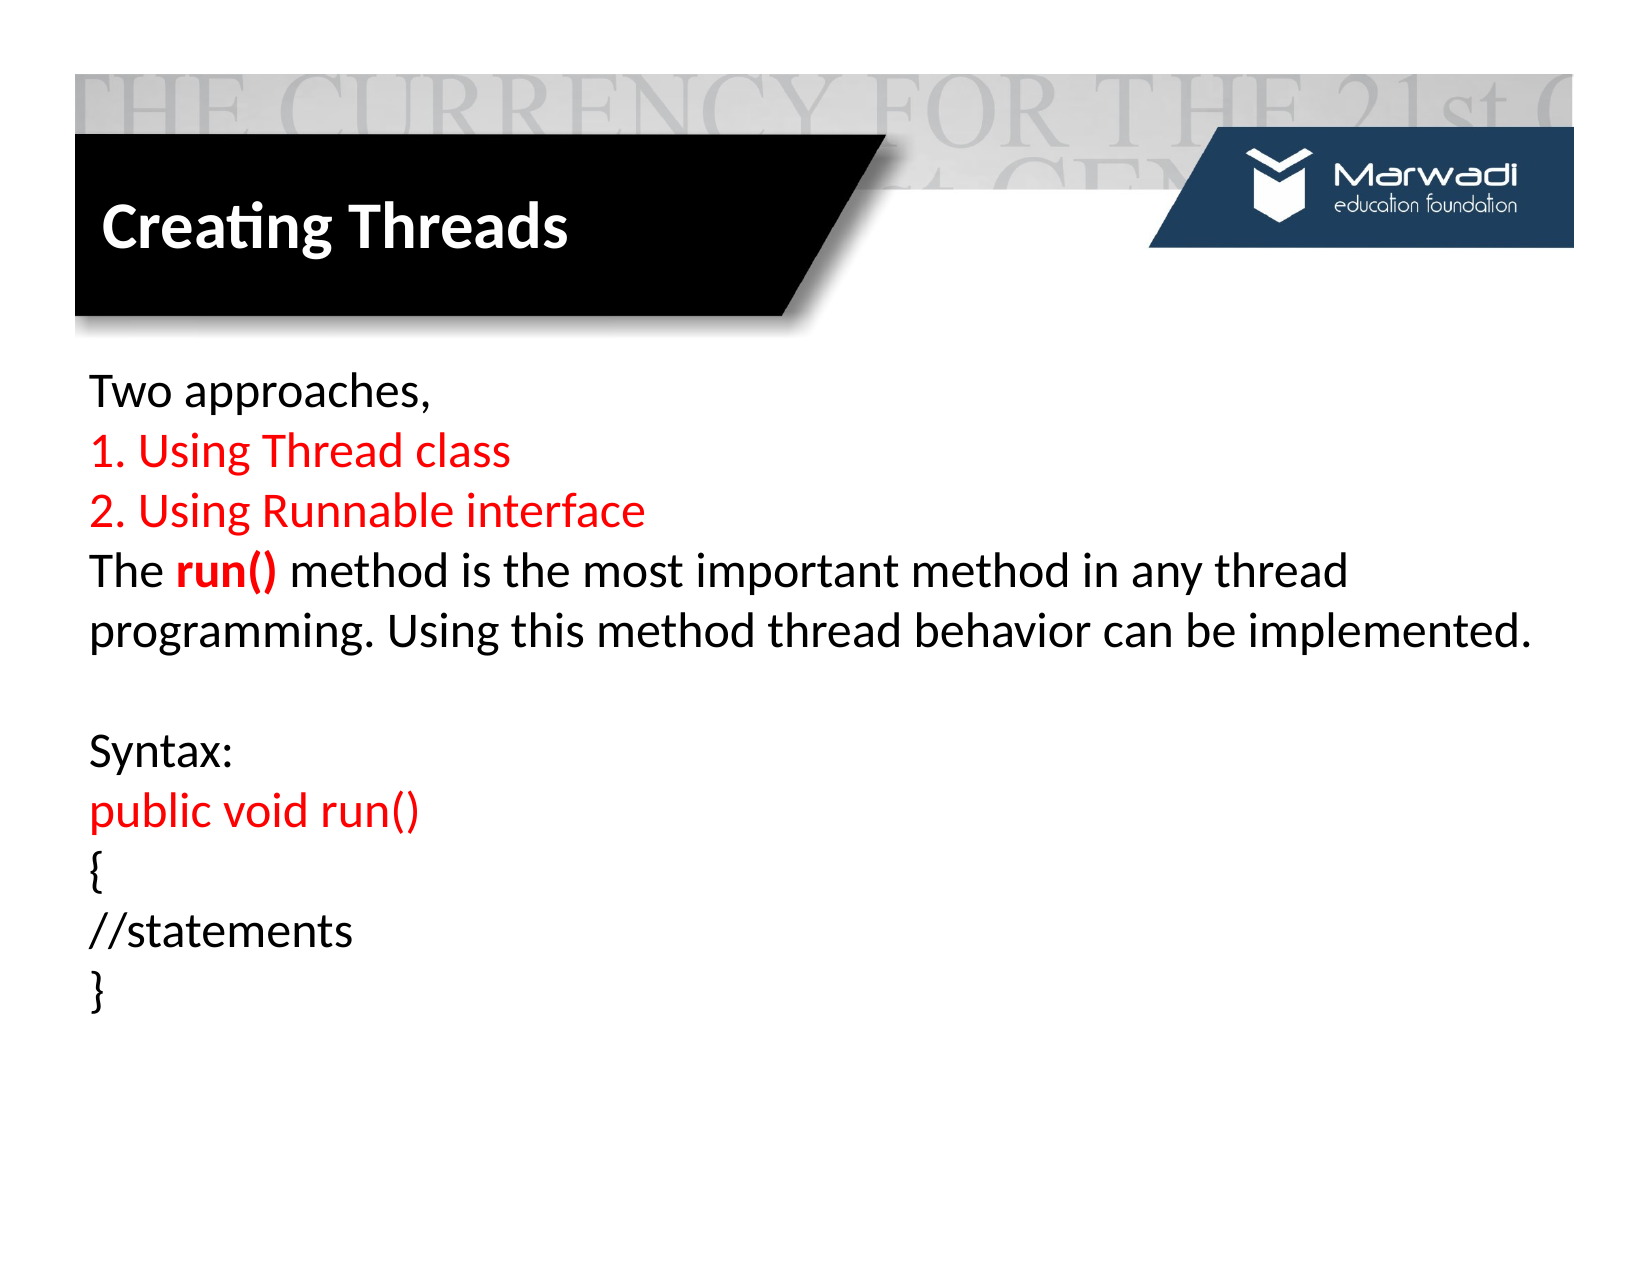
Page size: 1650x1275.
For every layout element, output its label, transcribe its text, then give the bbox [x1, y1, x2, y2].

text_box Creating Threads [99, 179, 825, 262]
text_box Two approaches, 1. Using Thread class 2. Using Runnable interface The run() method is the most important method in any thread programming. Using this method thread behavior can be implemented. Syntax: public void run() { //statements } [74, 349, 1576, 1025]
picture [75, 74, 1574, 341]
